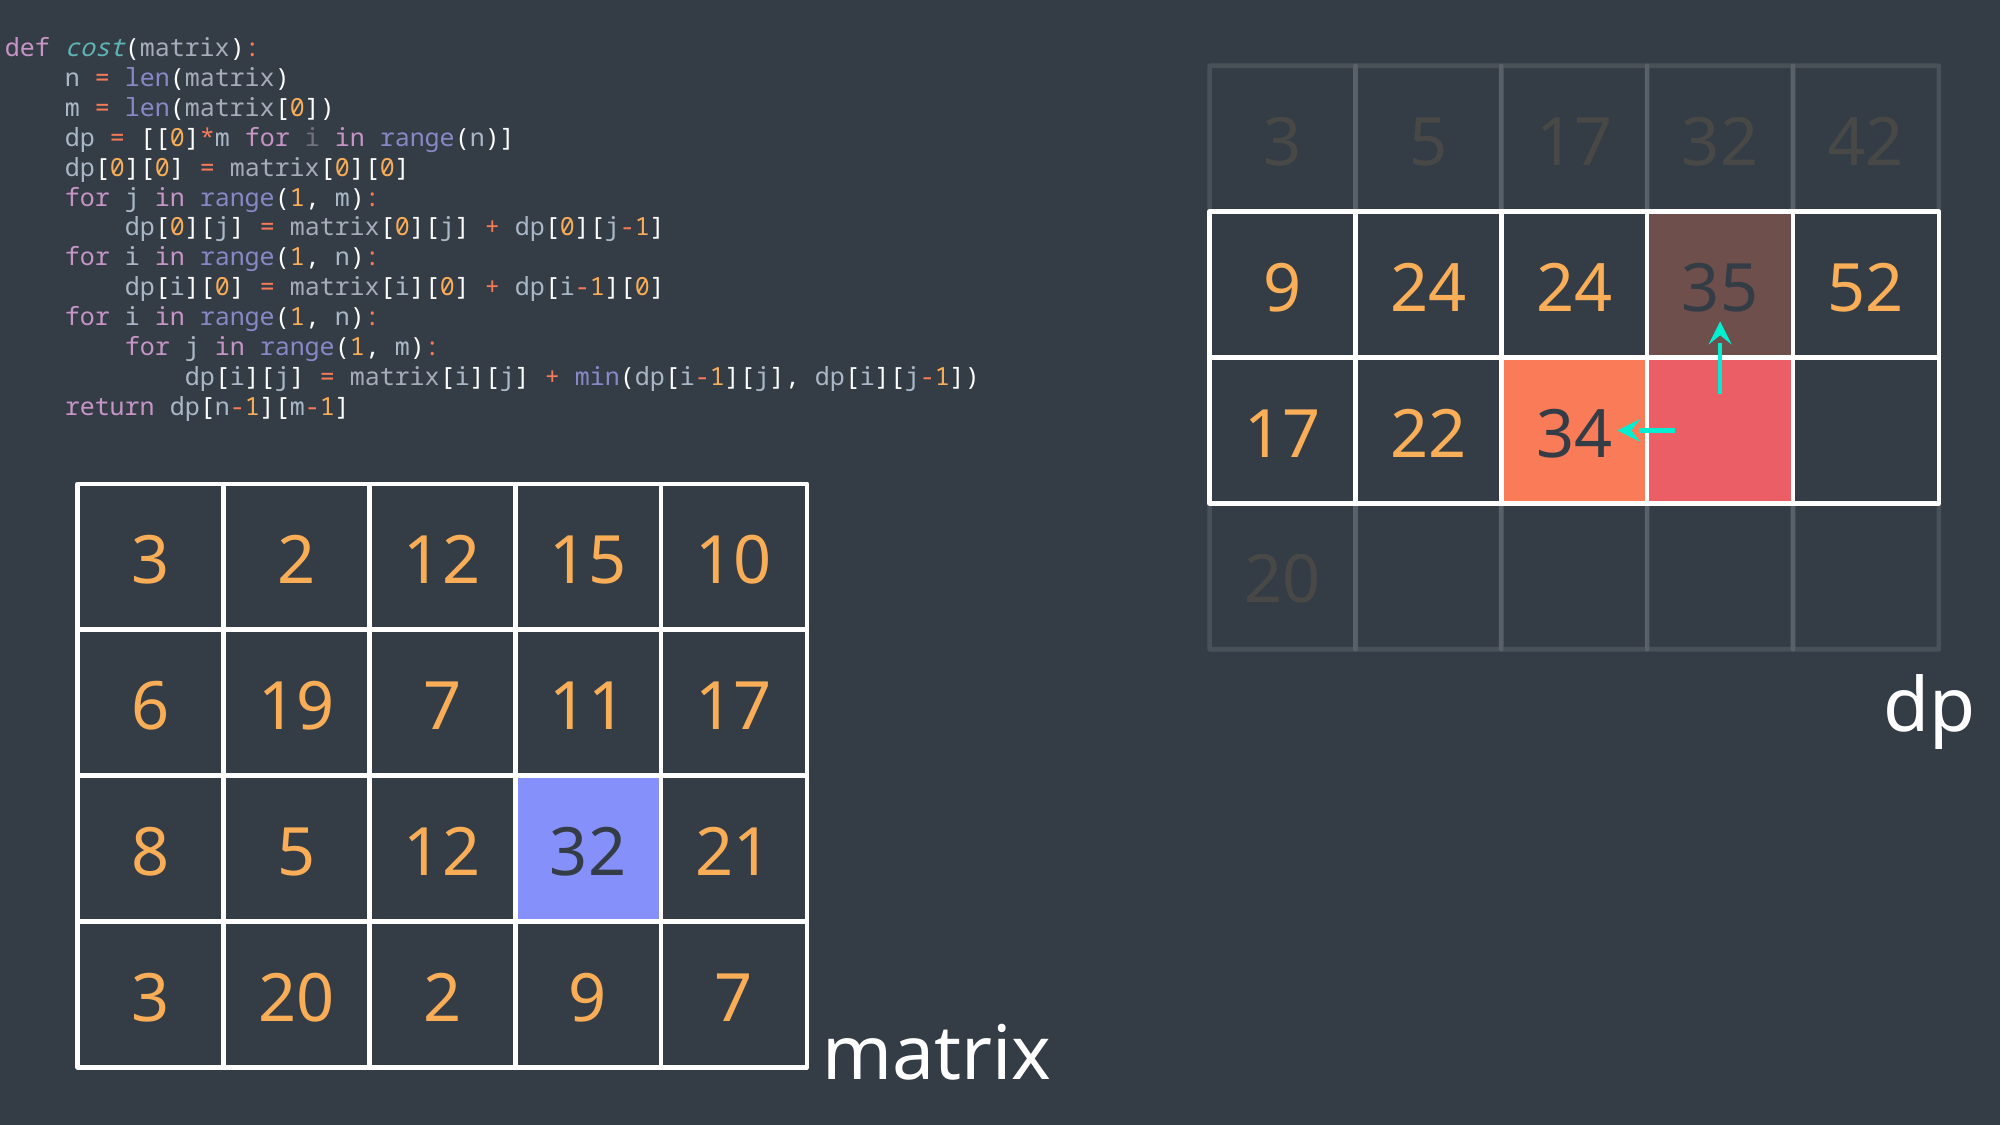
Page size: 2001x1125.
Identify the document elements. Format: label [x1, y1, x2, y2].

text_box [1209, 65, 2000, 754]
text_box [77, 483, 1091, 1103]
text_box [0, 23, 995, 428]
